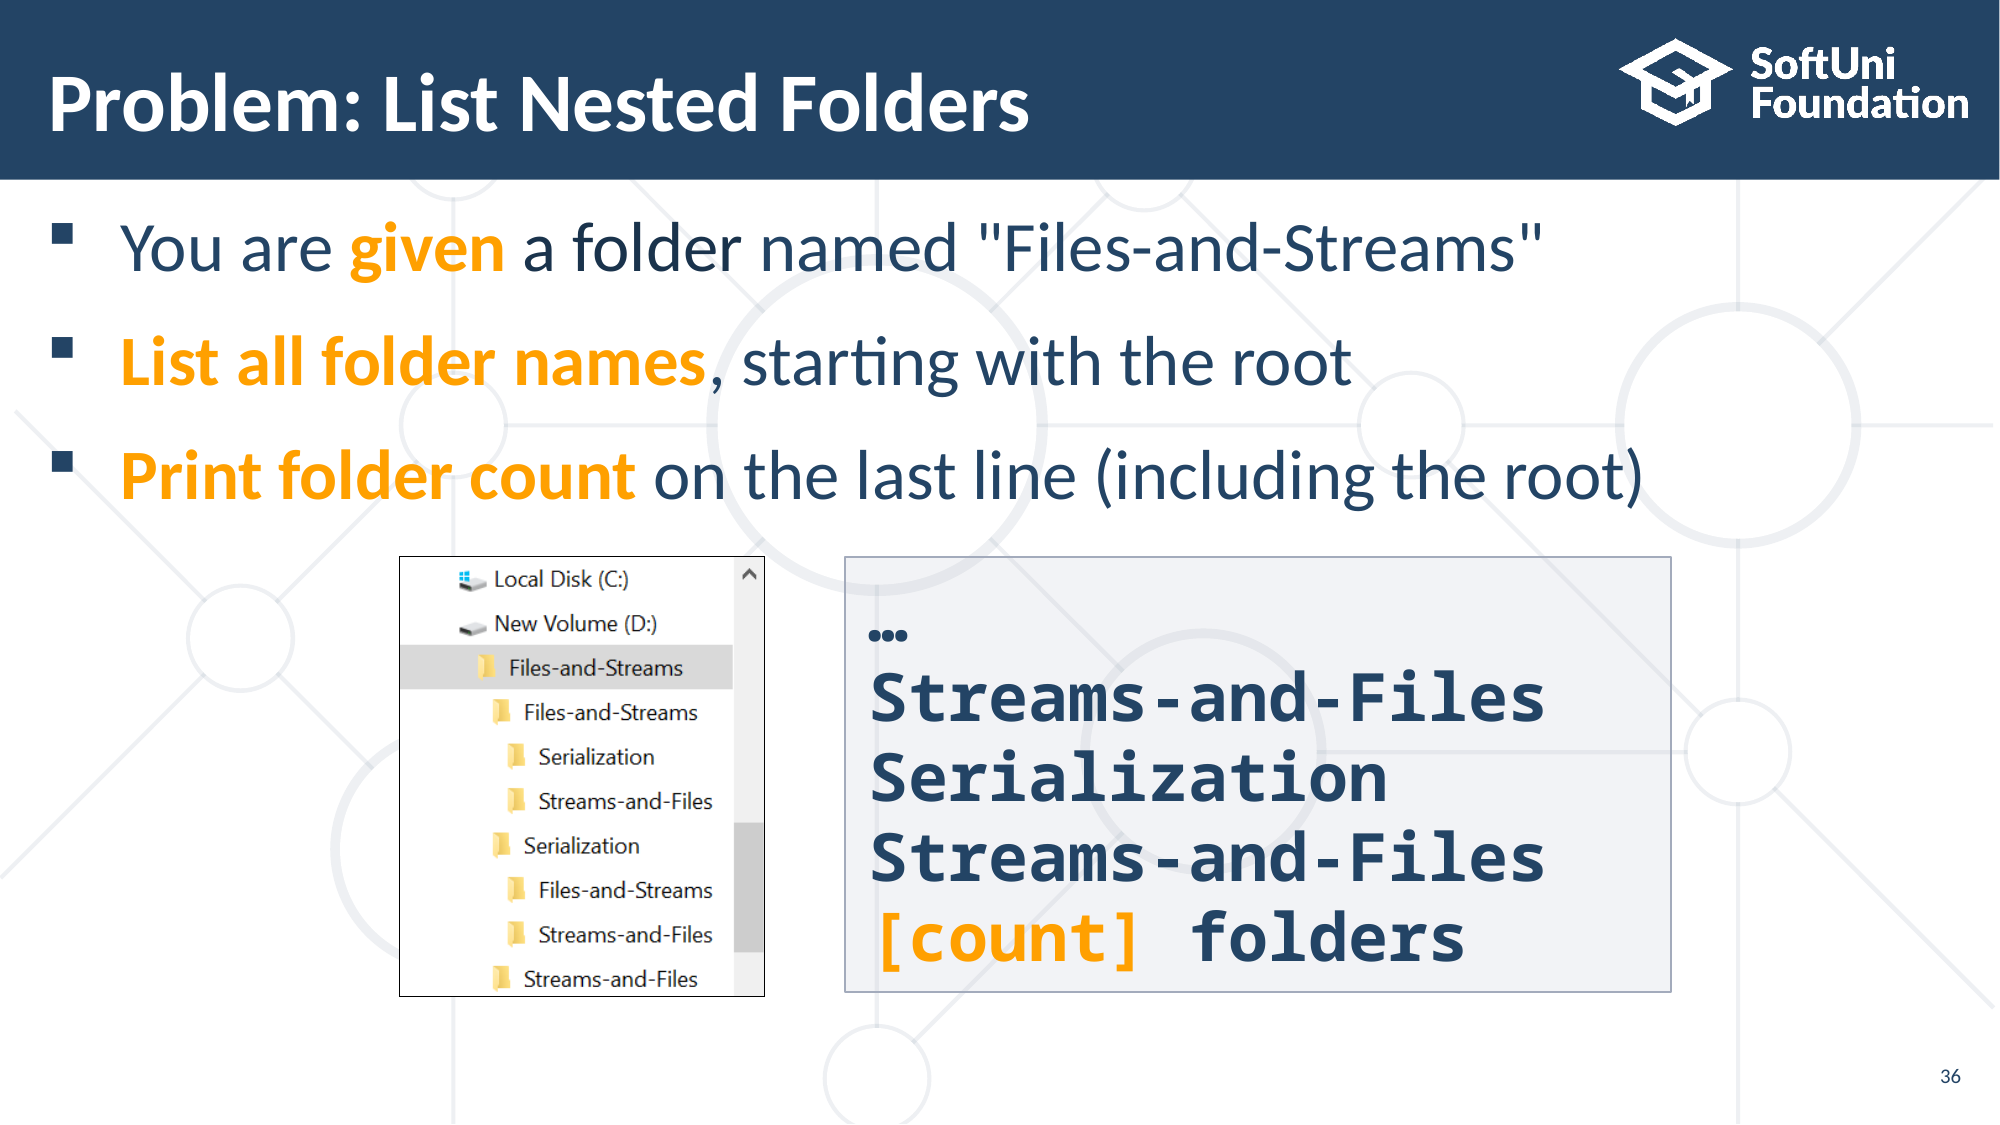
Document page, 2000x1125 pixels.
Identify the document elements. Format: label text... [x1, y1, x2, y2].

text_box … Streams-and-Files Serialization Streams-and-Files [count] folders [845, 556, 1671, 993]
picture [1618, 38, 1968, 126]
text_box You are given a folder named "Files-and-Streams" List all folder names, starting with the root Print folder count on the last line (including the root) [31, 188, 1968, 1103]
picture [399, 556, 765, 997]
text_box Problem: List Nested Folders [30, 6, 1602, 189]
